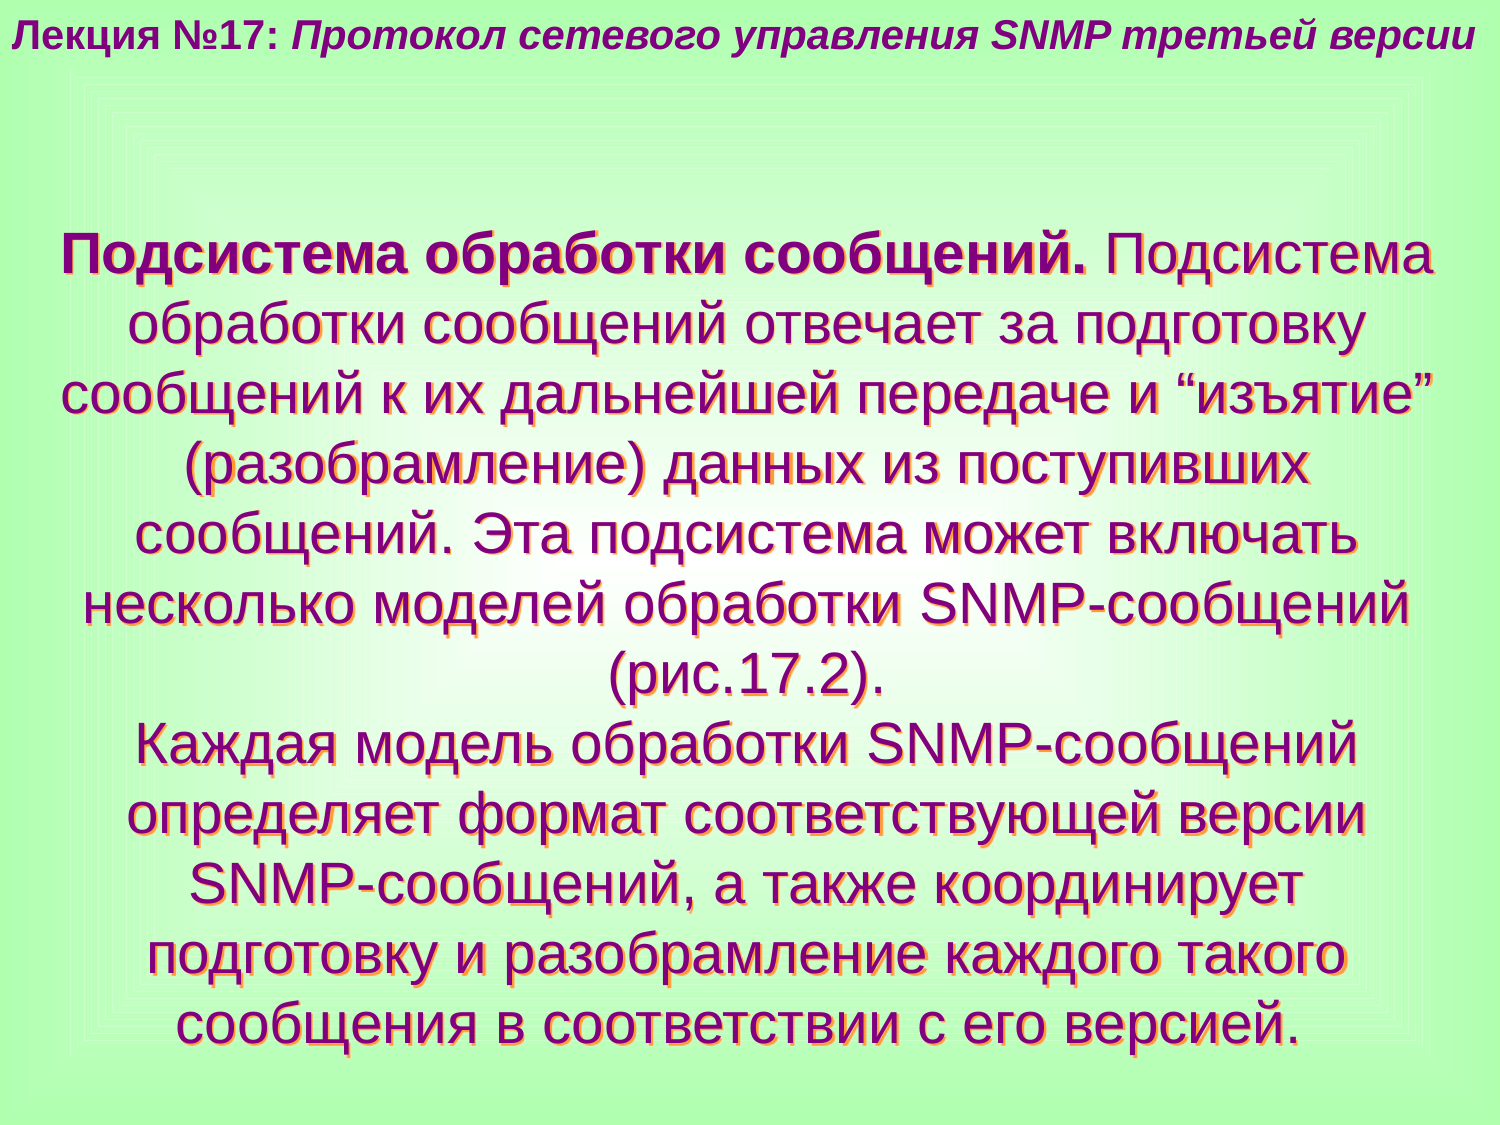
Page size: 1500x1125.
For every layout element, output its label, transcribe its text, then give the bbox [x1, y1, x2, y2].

text_box Лекция №17: Протокол сетевого управления SNMP третьей версии [0, 0, 1500, 65]
text_box Подсистема обработки сообщений. Подсистема обработки сообщений отвечает за подготовку сообщений к их дальнейшей передаче и “изъятие” (разобрамление) данных из поступивших сообщений. Эта подсистема может включать несколько моделей обработки SNMP-сообщений (рис.17.2). Каждая модель обработки SNMP-сообщений определяет формат соответствующей версии SNMP-сообщений, а также координирует подготовку и разобрамление каждого такого сообщения в соответствии с его версией. [41, 207, 1453, 1063]
